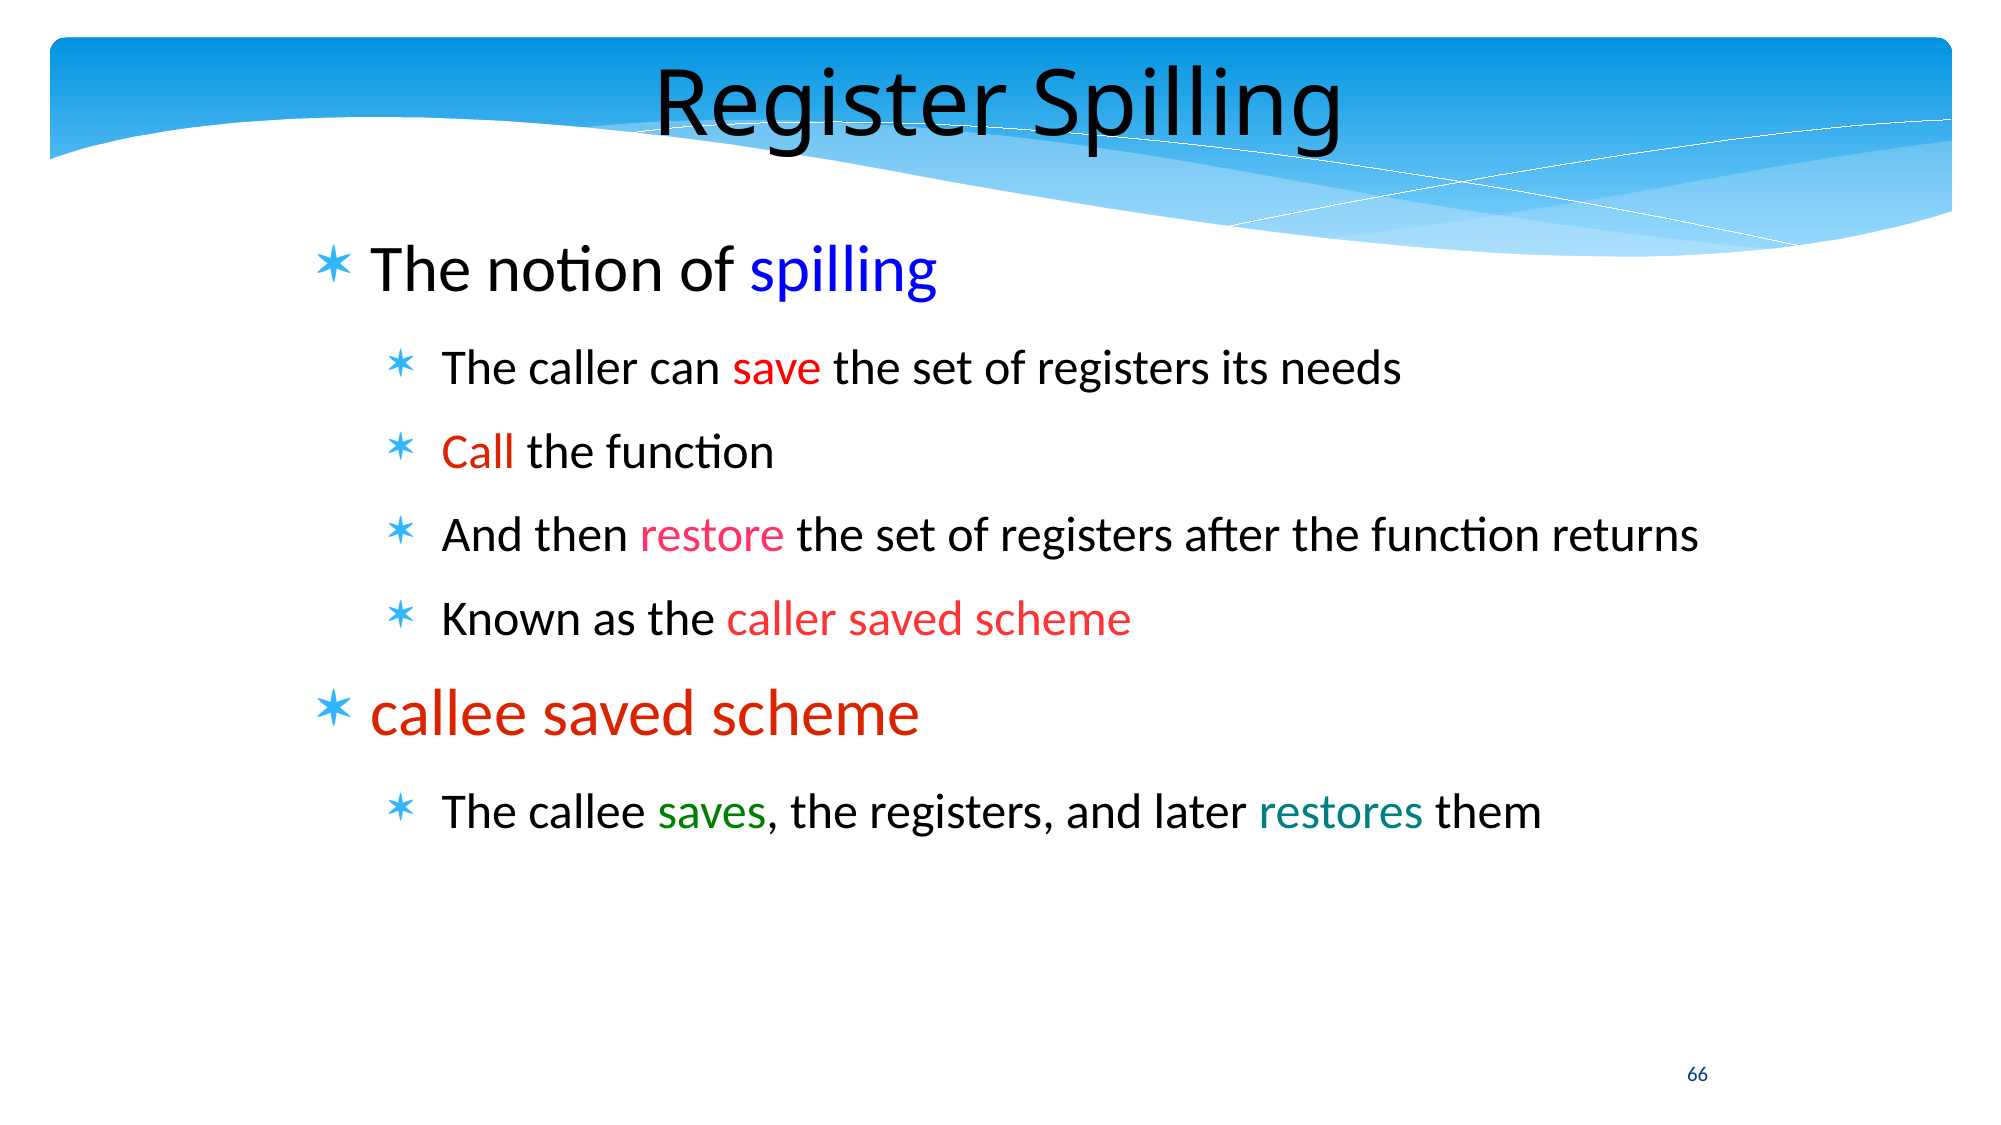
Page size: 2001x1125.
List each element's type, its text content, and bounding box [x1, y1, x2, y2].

list The notion of spilling The caller can save the set of registers its needs Call the function And then restore the set of registers after the function returns Known as the caller saved scheme callee saved scheme The callee saves, the registers, and later restores them [300, 224, 1713, 1000]
slide_number 66 [1651, 1042, 1744, 1103]
title Register Spilling [287, 21, 1713, 175]
